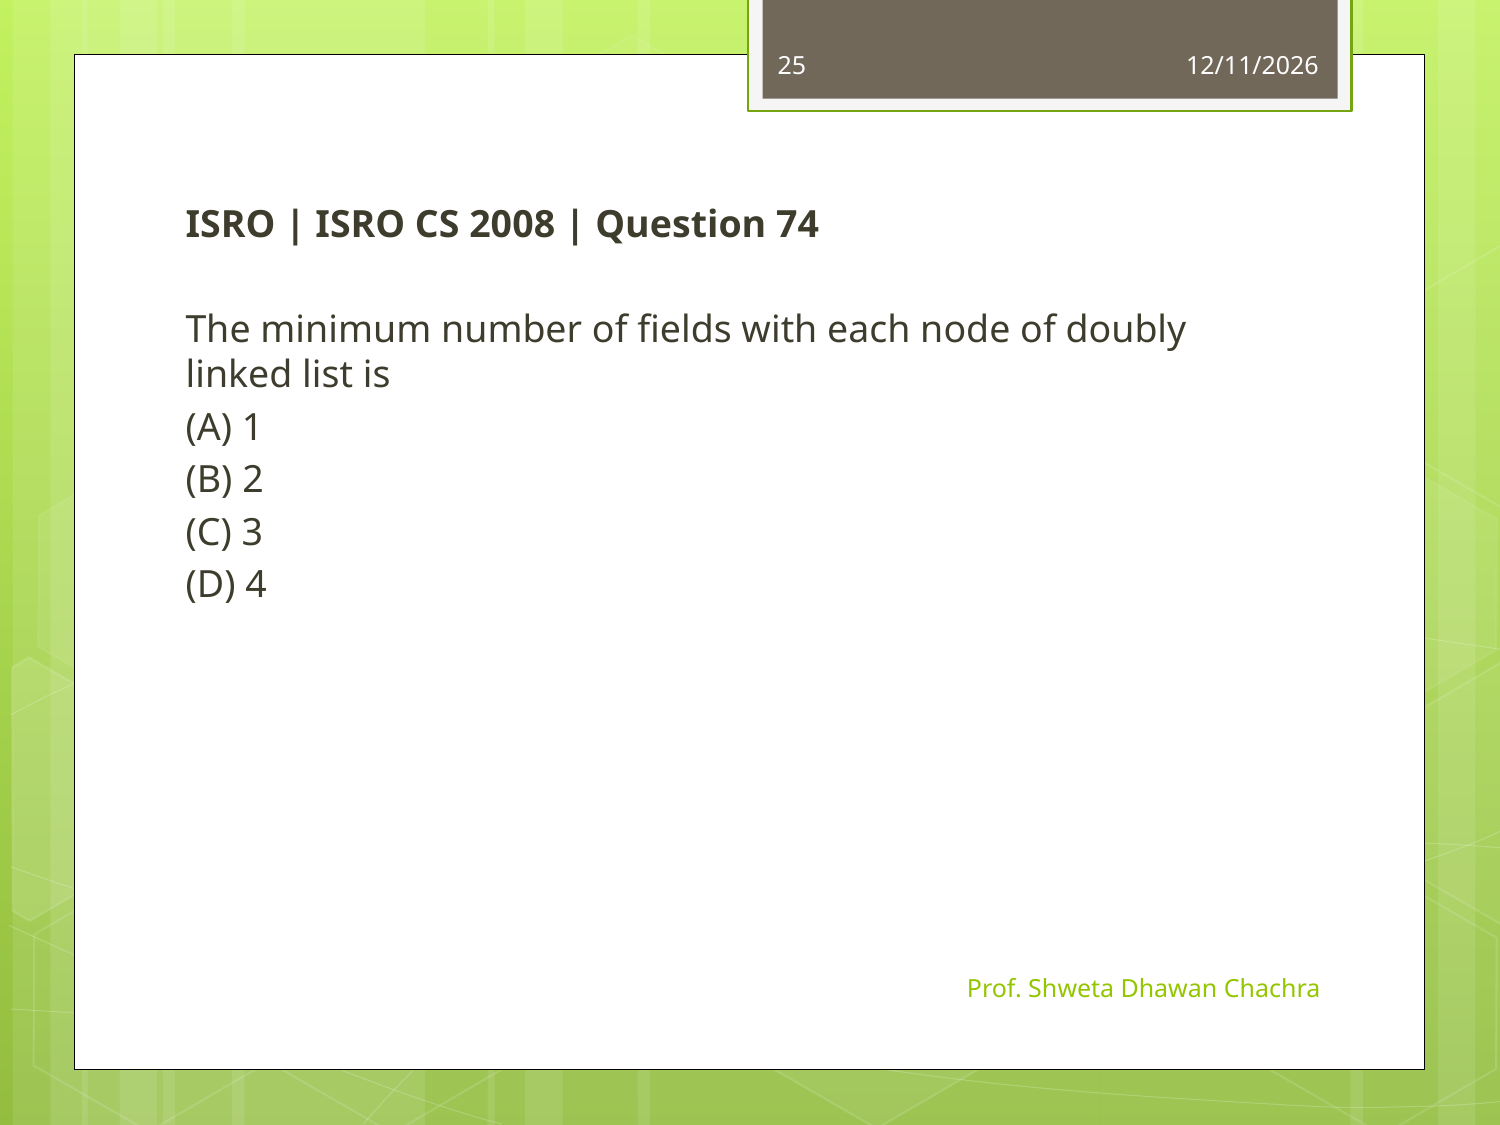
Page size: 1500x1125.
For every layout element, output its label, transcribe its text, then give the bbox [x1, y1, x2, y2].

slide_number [983, 36, 1334, 97]
slide_number 25 [762, 36, 982, 97]
list ISRO | ISRO CS 2008 | Question 74 The minimum number of fields with each node of doubly linked list is (A) 1 (B) 2 (C) 3 (D) 4 [159, 125, 1272, 1000]
footer Prof. Shweta Dhawan Chachra [761, 960, 1336, 1020]
